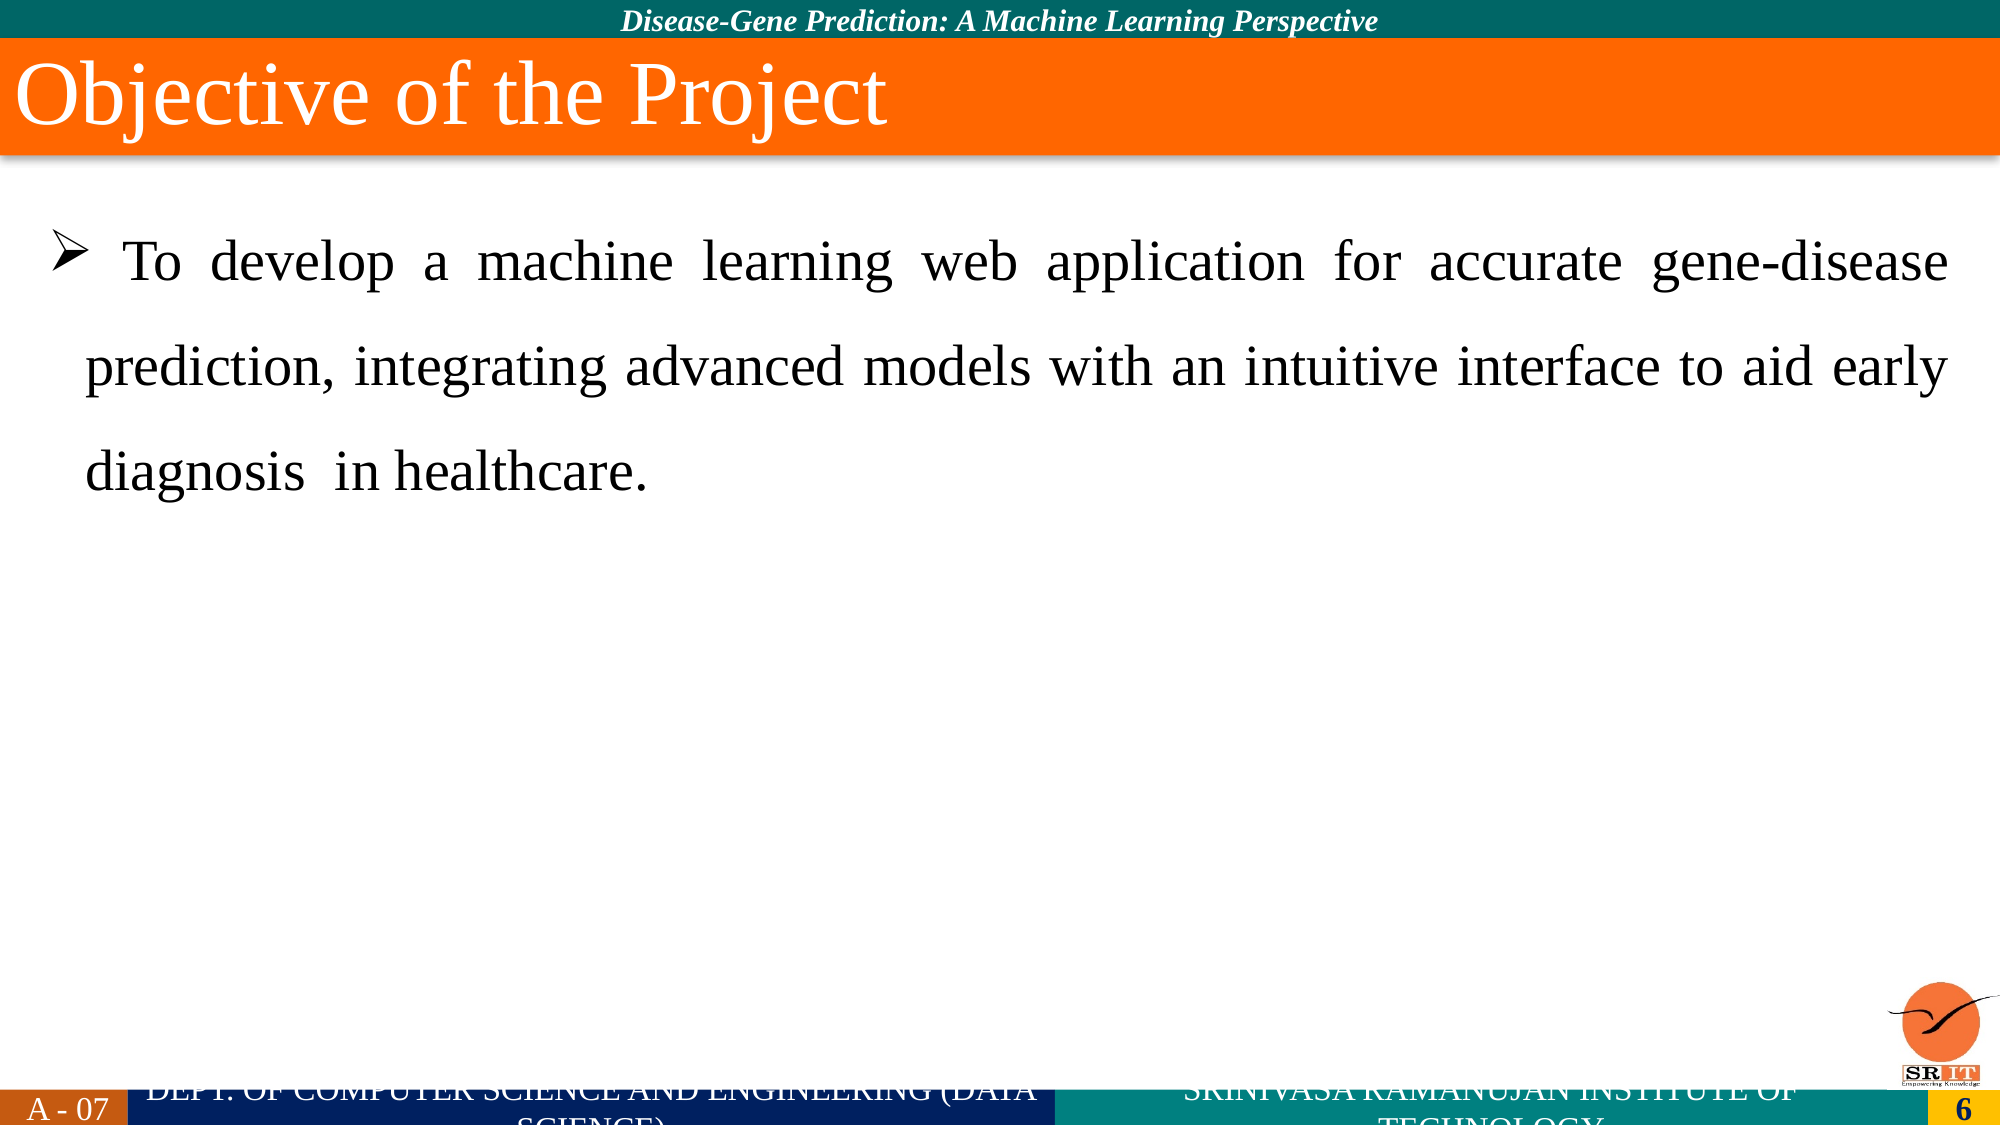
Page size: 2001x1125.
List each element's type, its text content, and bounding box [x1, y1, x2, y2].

list To develop a machine learning web application for accurate gene-disease prediction, integrating advanced models with an intuitive interface to aid early diagnosis in healthcare. [32, 179, 1965, 1065]
picture [1887, 977, 2000, 1090]
title Objective of the Project [0, 38, 2000, 156]
